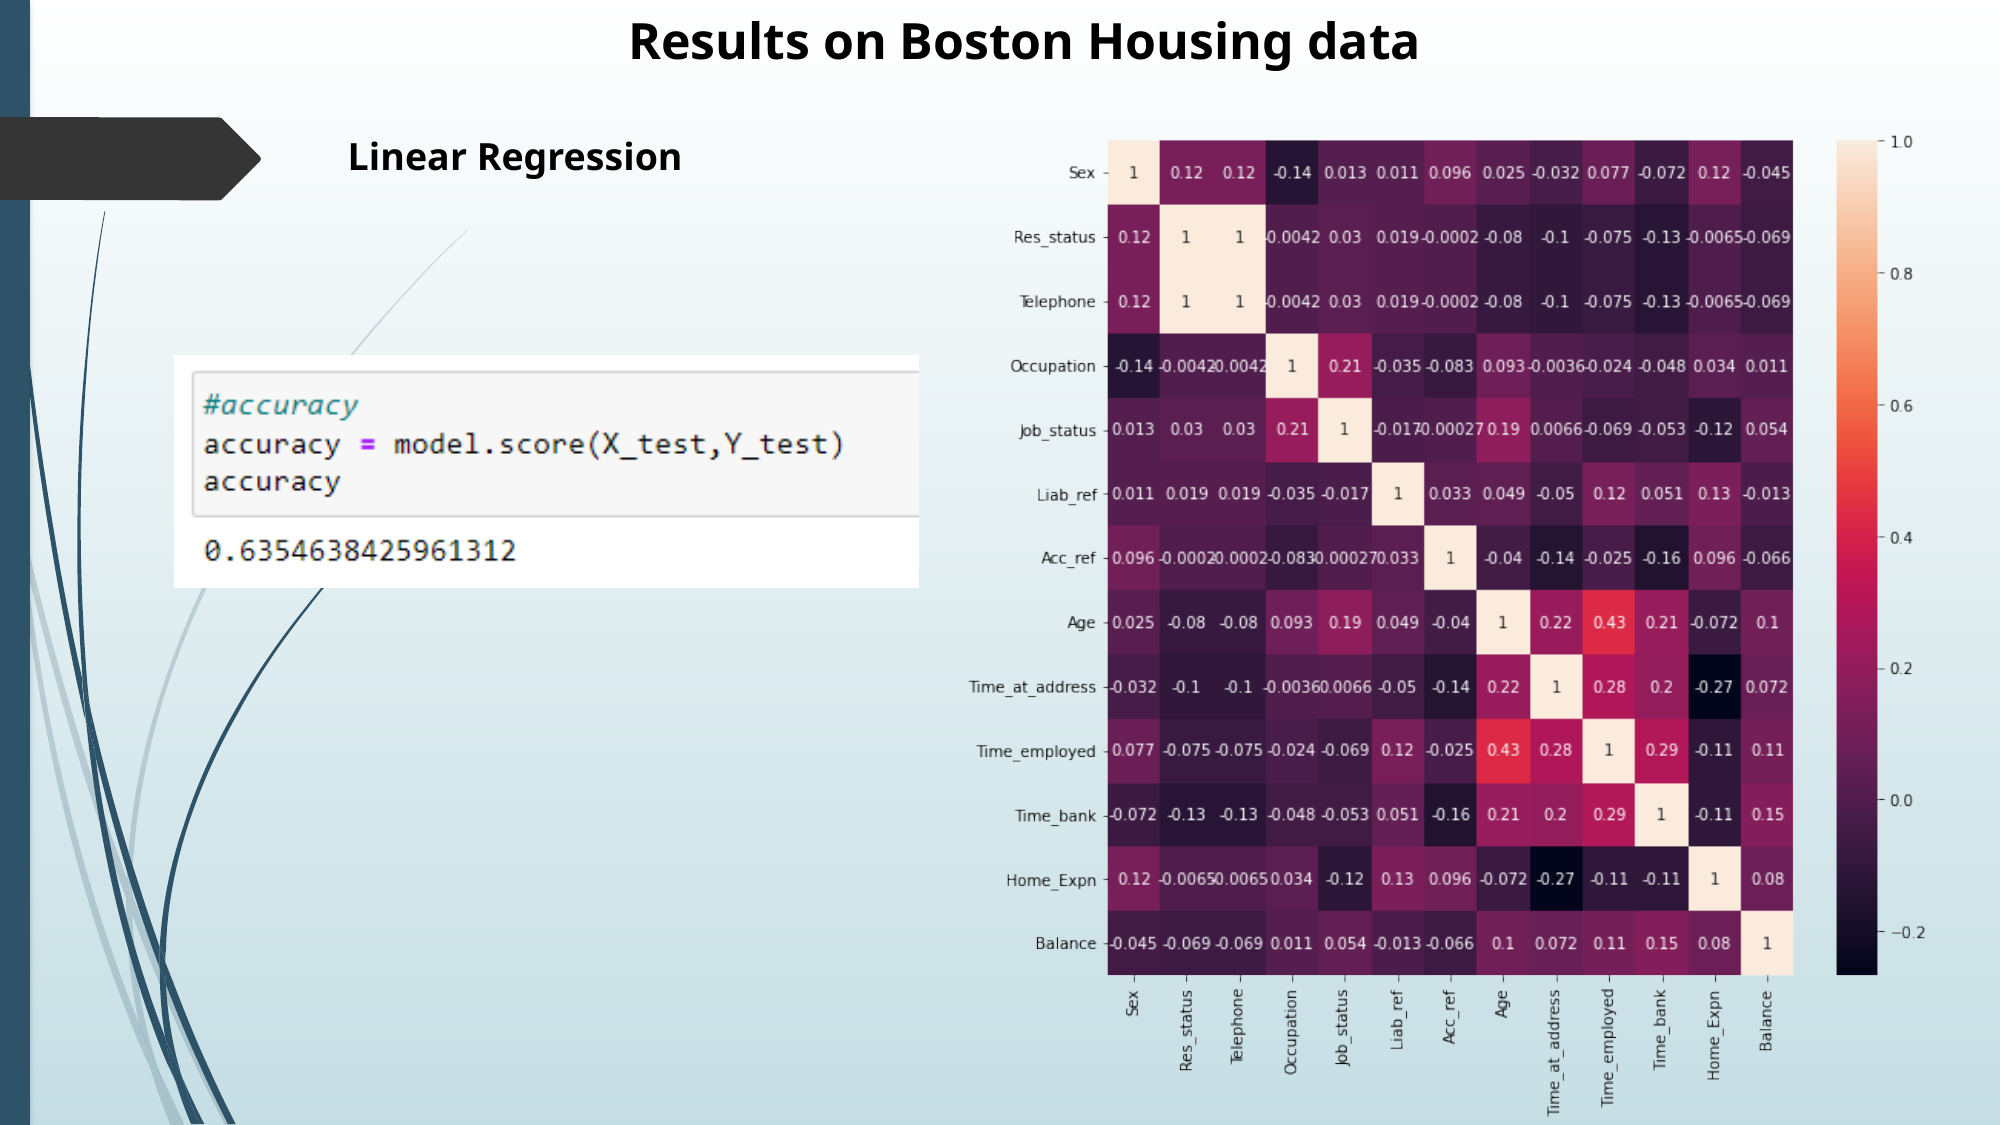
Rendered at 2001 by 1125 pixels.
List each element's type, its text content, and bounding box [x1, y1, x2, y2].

text_box Results on Boston Housing data [613, 2, 1437, 78]
picture [173, 355, 919, 588]
picture [957, 124, 1938, 1125]
text_box Linear Regression [332, 125, 703, 185]
